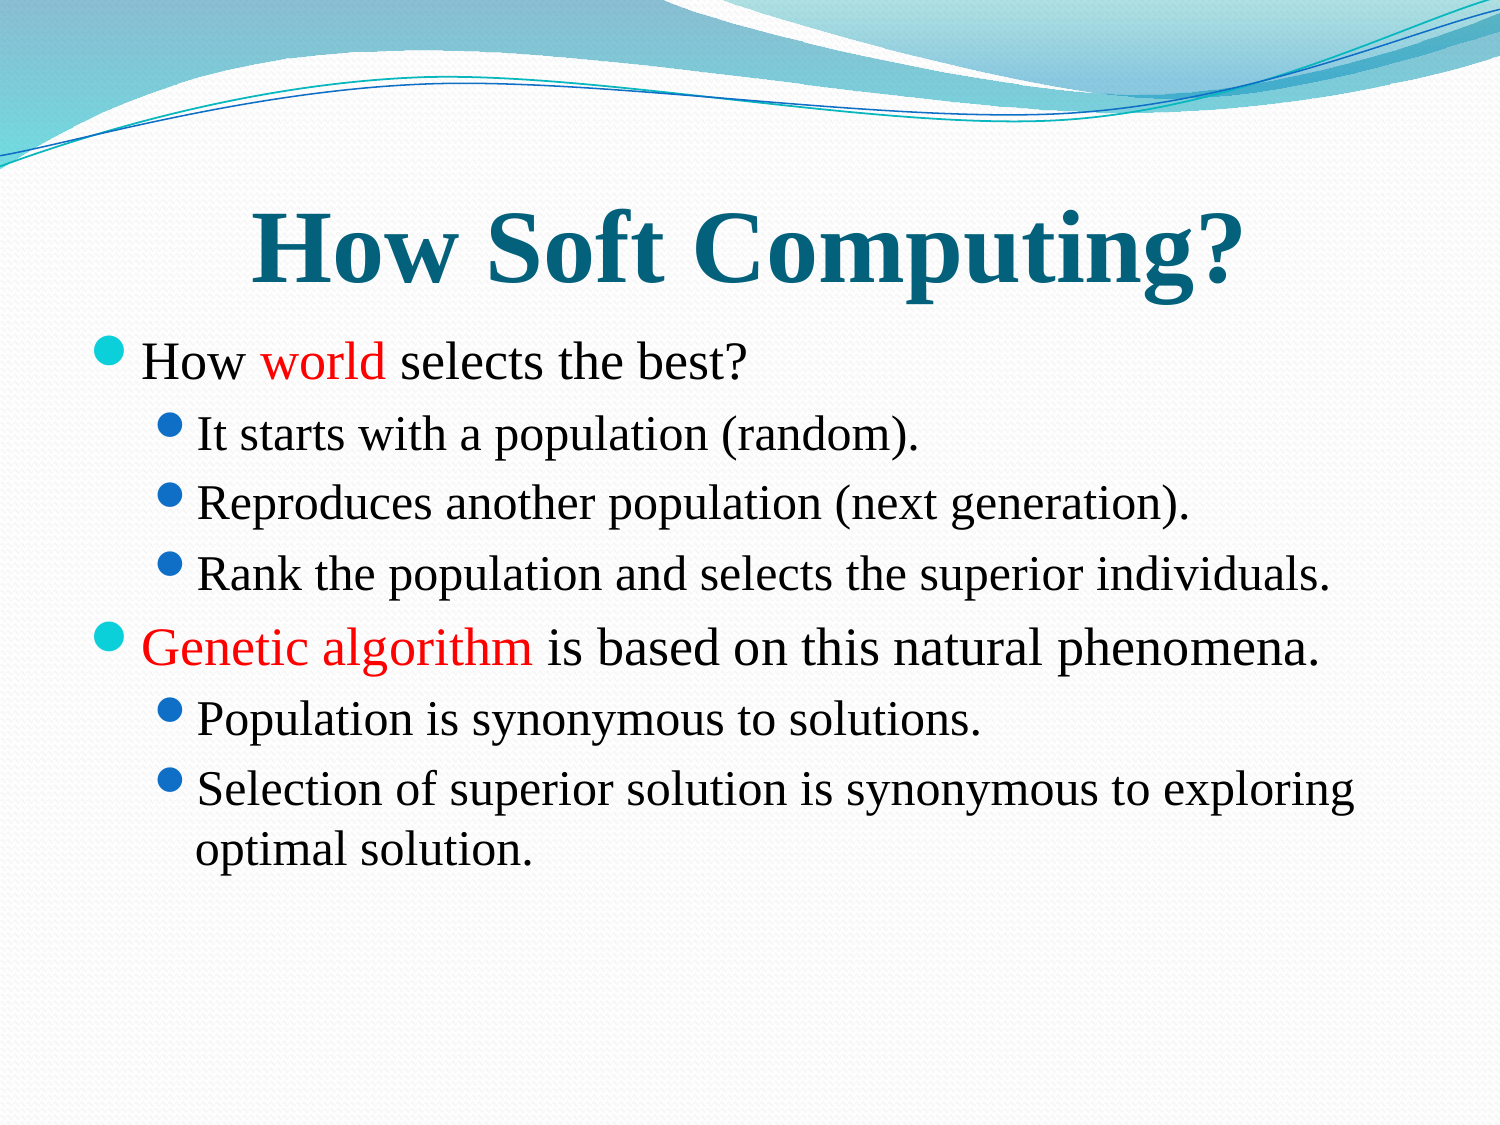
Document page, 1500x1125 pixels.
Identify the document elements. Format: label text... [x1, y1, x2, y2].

list How world selects the best? It starts with a population (random). Reproduces another population (next generation). Rank the population and selects the superior individuals. Genetic algorithm is based on this natural phenomena. Population is synonymous to solutions. Selection of superior solution is synonymous to exploring optimal solution. [75, 317, 1425, 1038]
title How Soft Computing? [75, 115, 1425, 303]
